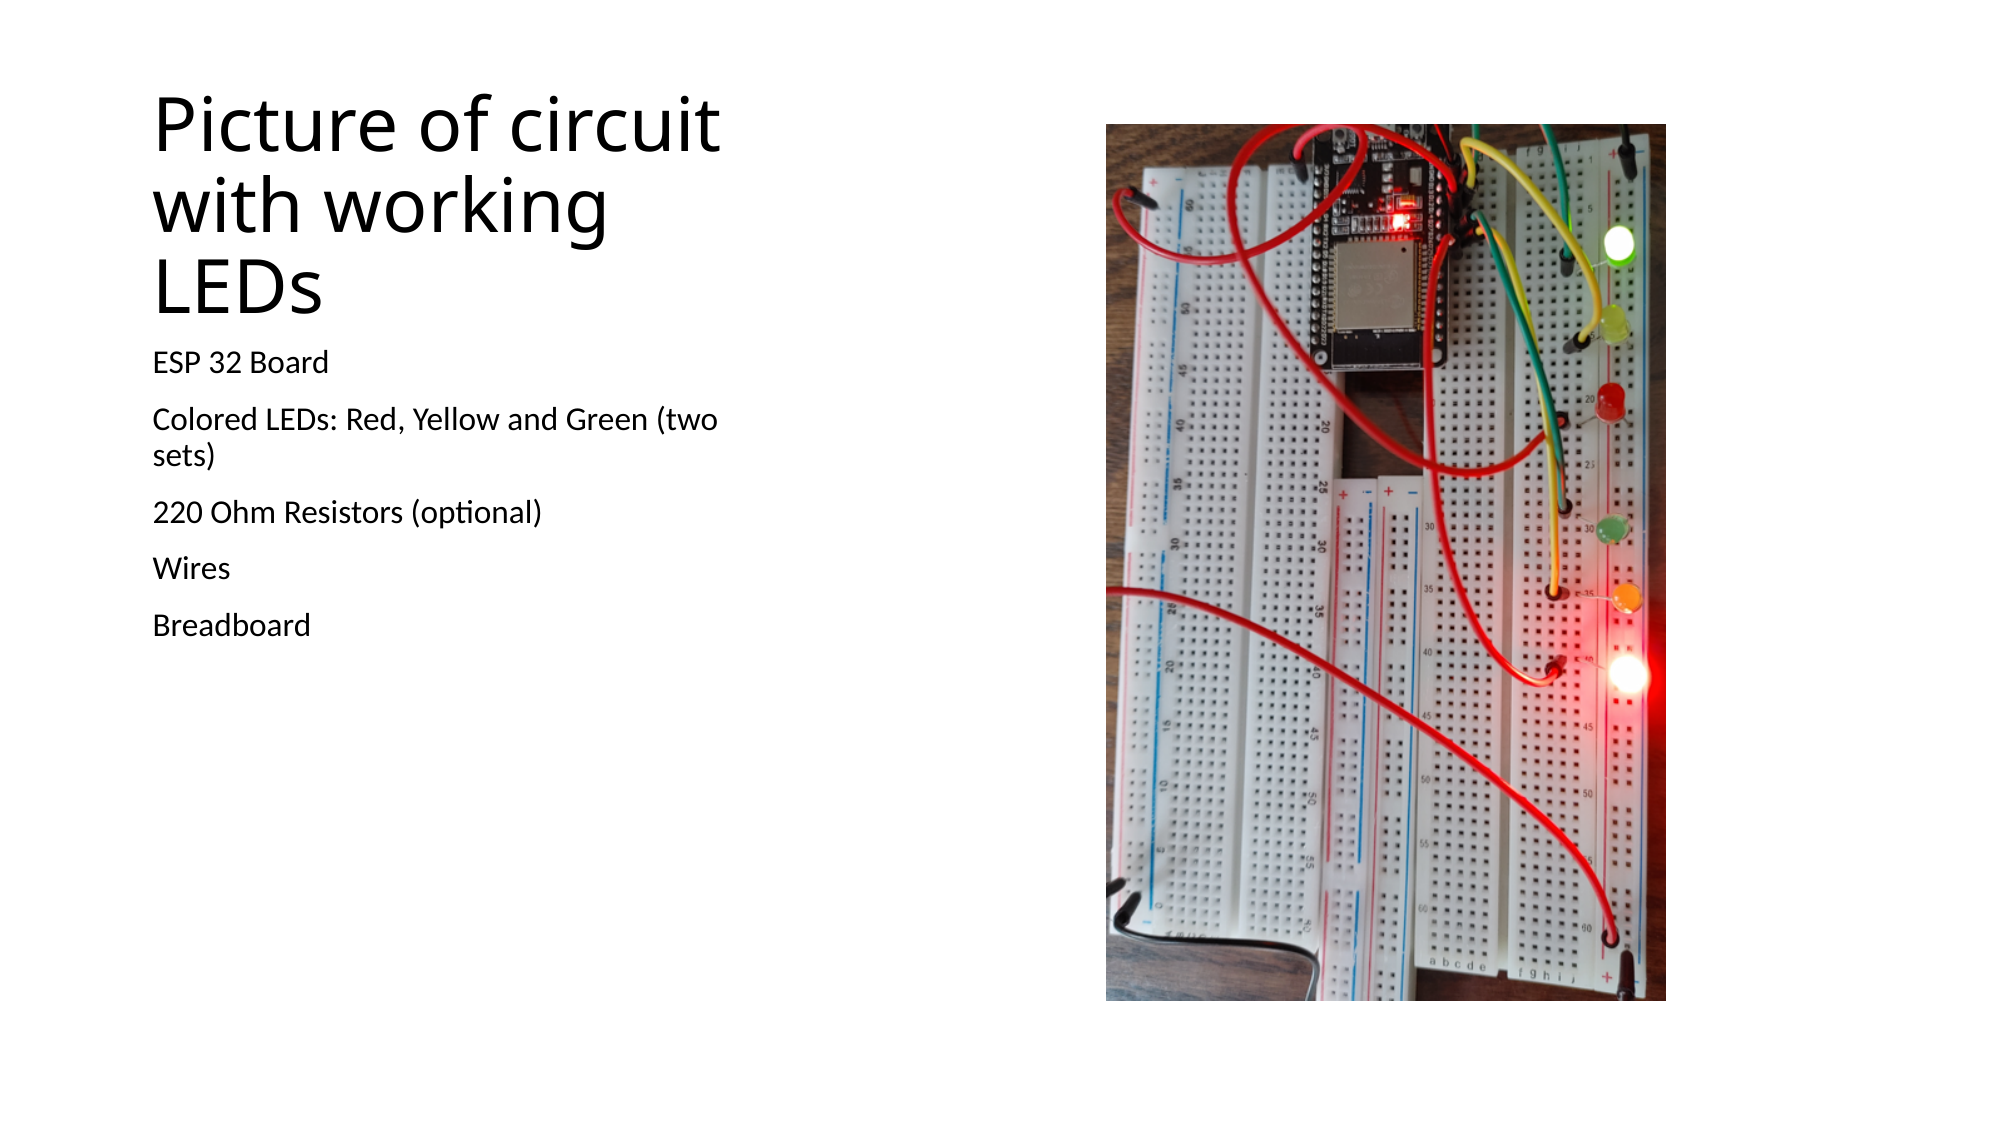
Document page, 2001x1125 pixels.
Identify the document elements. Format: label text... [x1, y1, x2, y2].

picture [1106, 124, 1666, 1001]
title Picture of circuit with working LEDs [137, 75, 783, 337]
list ESP 32 Board Colored LEDs: Red, Yellow and Green (two sets) 220 Ohm Resistors (optional) Wires Breadboard [137, 337, 783, 963]
